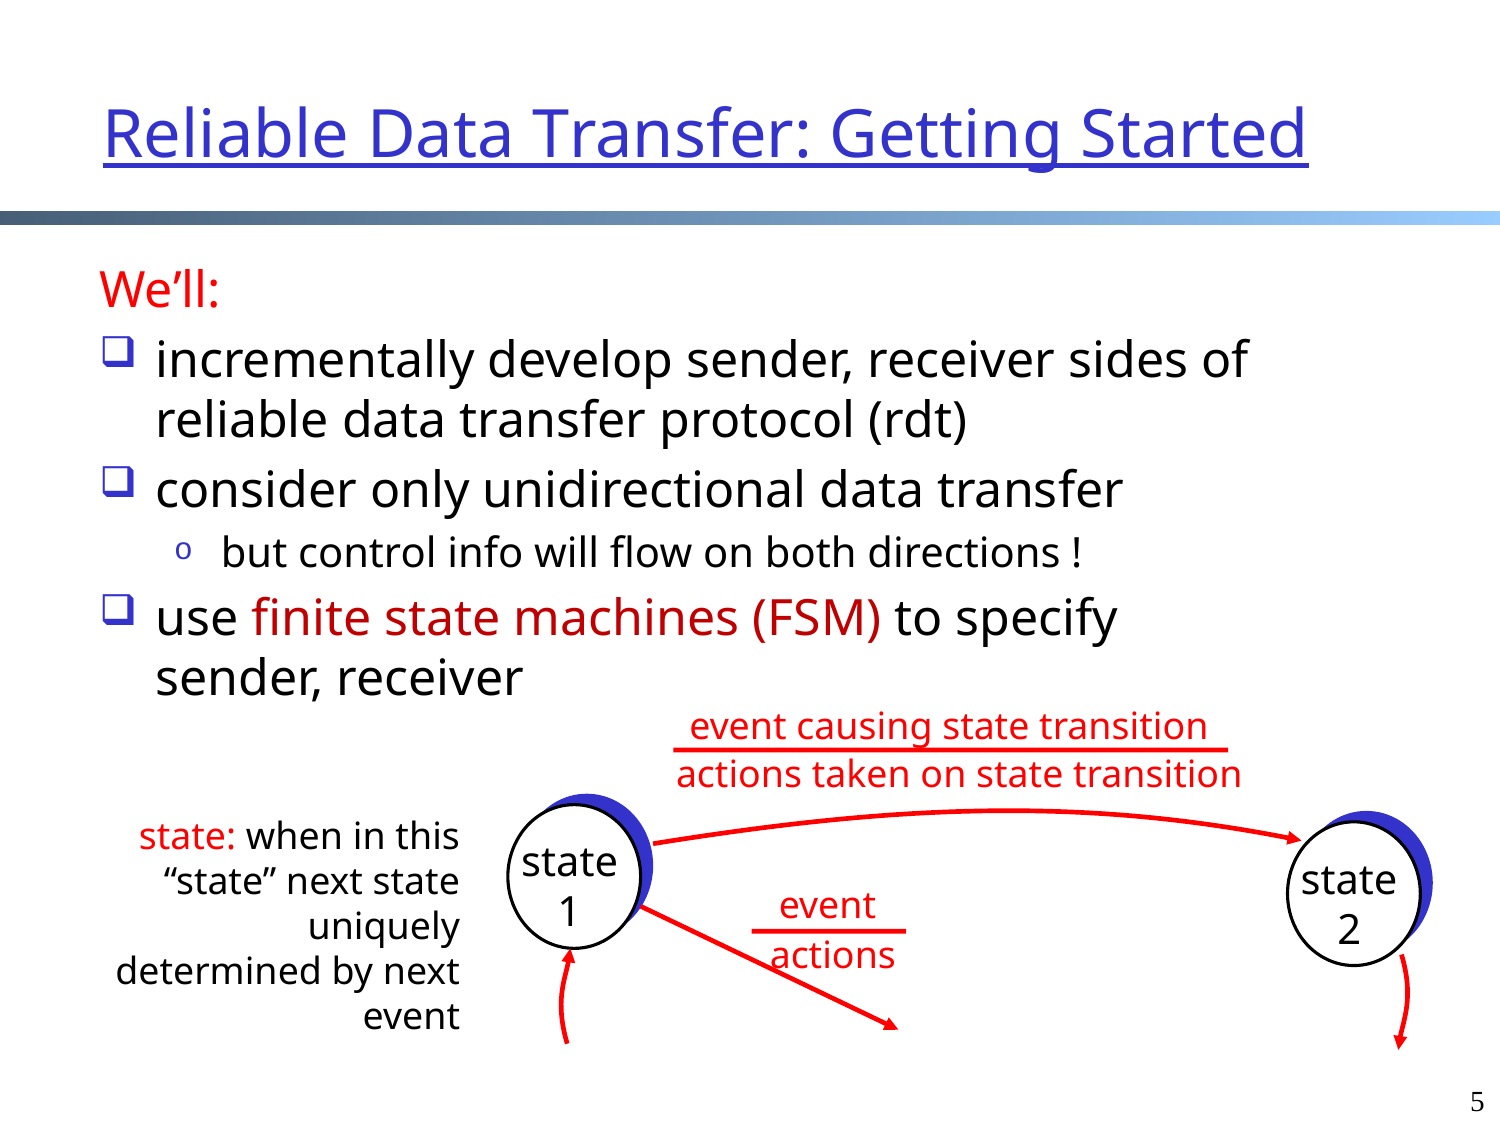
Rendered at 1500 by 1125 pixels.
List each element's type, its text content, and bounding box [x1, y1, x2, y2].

text_box [561, 957, 575, 1044]
slide_number 5 [1150, 1049, 1500, 1125]
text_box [751, 873, 911, 985]
text_box [1393, 974, 1408, 1050]
text_box state: when in this “state” next state uniquely determined by next event [20, 804, 475, 1008]
text_box actions taken on state transition [661, 742, 1258, 803]
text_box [502, 793, 654, 949]
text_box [1281, 810, 1434, 966]
text_box [821, 993, 899, 1030]
title Reliable Data Transfer: Getting Started [87, 37, 1363, 225]
text_box event causing state transition [674, 694, 1225, 742]
list We’ll: incrementally develop sender, receiver sides of reliable data transfer protocol (rdt) consider only unidirectional data transfer but control info will flow on both directions ! use finite state machines (FSM) to specify sender, receiver [84, 249, 1275, 800]
text_box [658, 810, 1276, 844]
